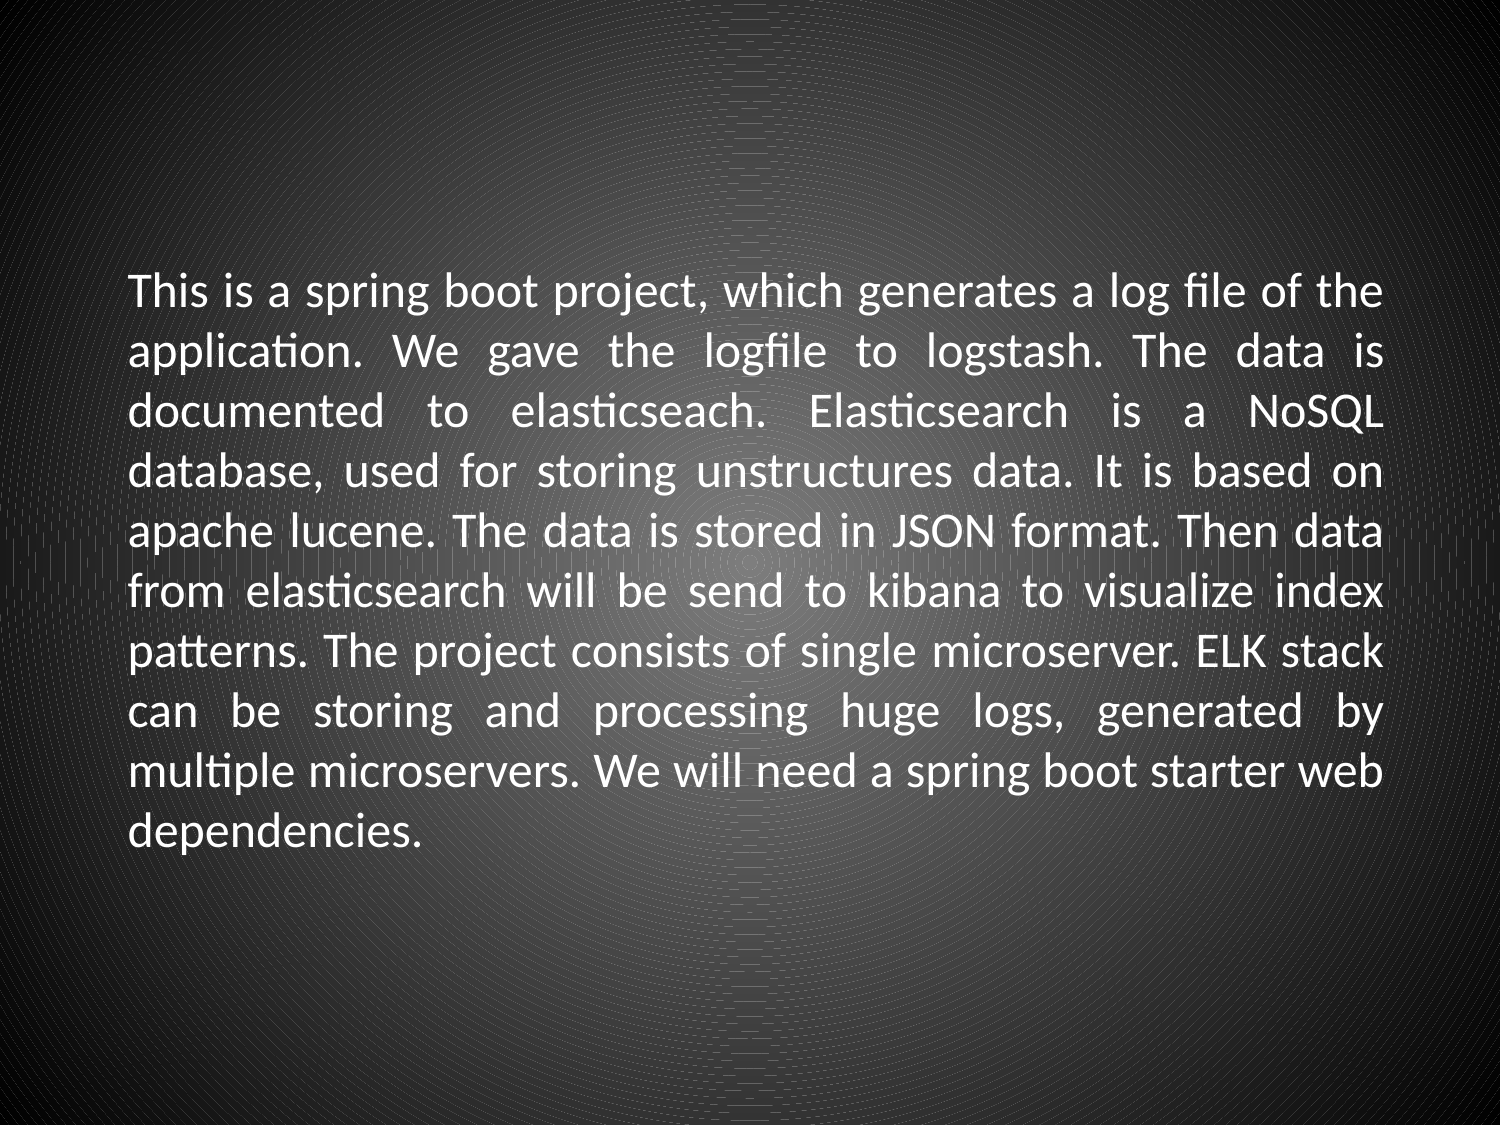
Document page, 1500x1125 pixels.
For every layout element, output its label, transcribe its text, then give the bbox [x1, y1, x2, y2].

subtitle This is a spring boot project, which generates a log file of the application. We gave the logfile to logstash. The data is documented to elasticseach. Elasticsearch is a NoSQL database, used for storing unstructures data. It is based on apache lucene. The data is stored in JSON format. Then data from elasticsearch will be send to kibana to visualize index patterns. The project consists of single microserver. ELK stack can be storing and processing huge logs, generated by multiple microservers. We will need a spring boot starter web dependencies. [112, 249, 1400, 1025]
title [125, 62, 1400, 304]
